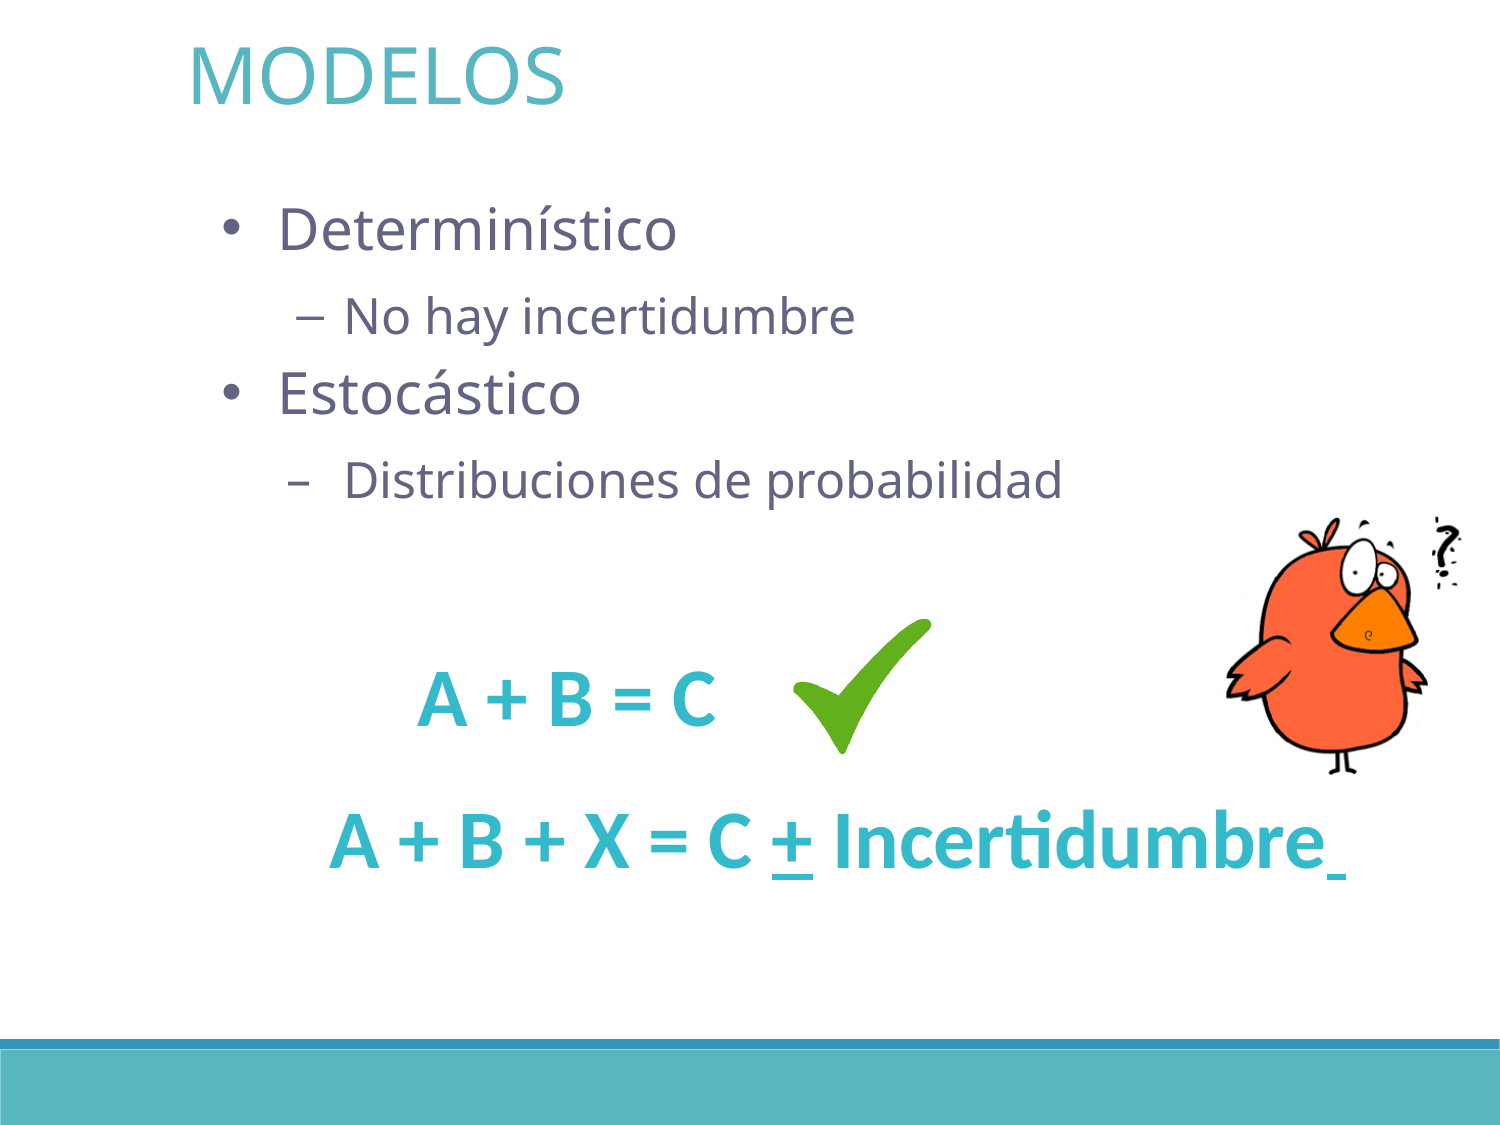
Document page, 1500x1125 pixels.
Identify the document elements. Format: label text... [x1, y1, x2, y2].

text_box Determinístico No hay incertidumbre Estocástico Distribuciones de probabilidad [206, 184, 1483, 988]
text_box A + B = C [351, 635, 782, 751]
picture [1220, 515, 1476, 779]
picture [784, 609, 940, 764]
text_box A + B + X = C + Incertidumbre [312, 777, 1400, 893]
text_box MODELOS [171, 17, 1500, 128]
